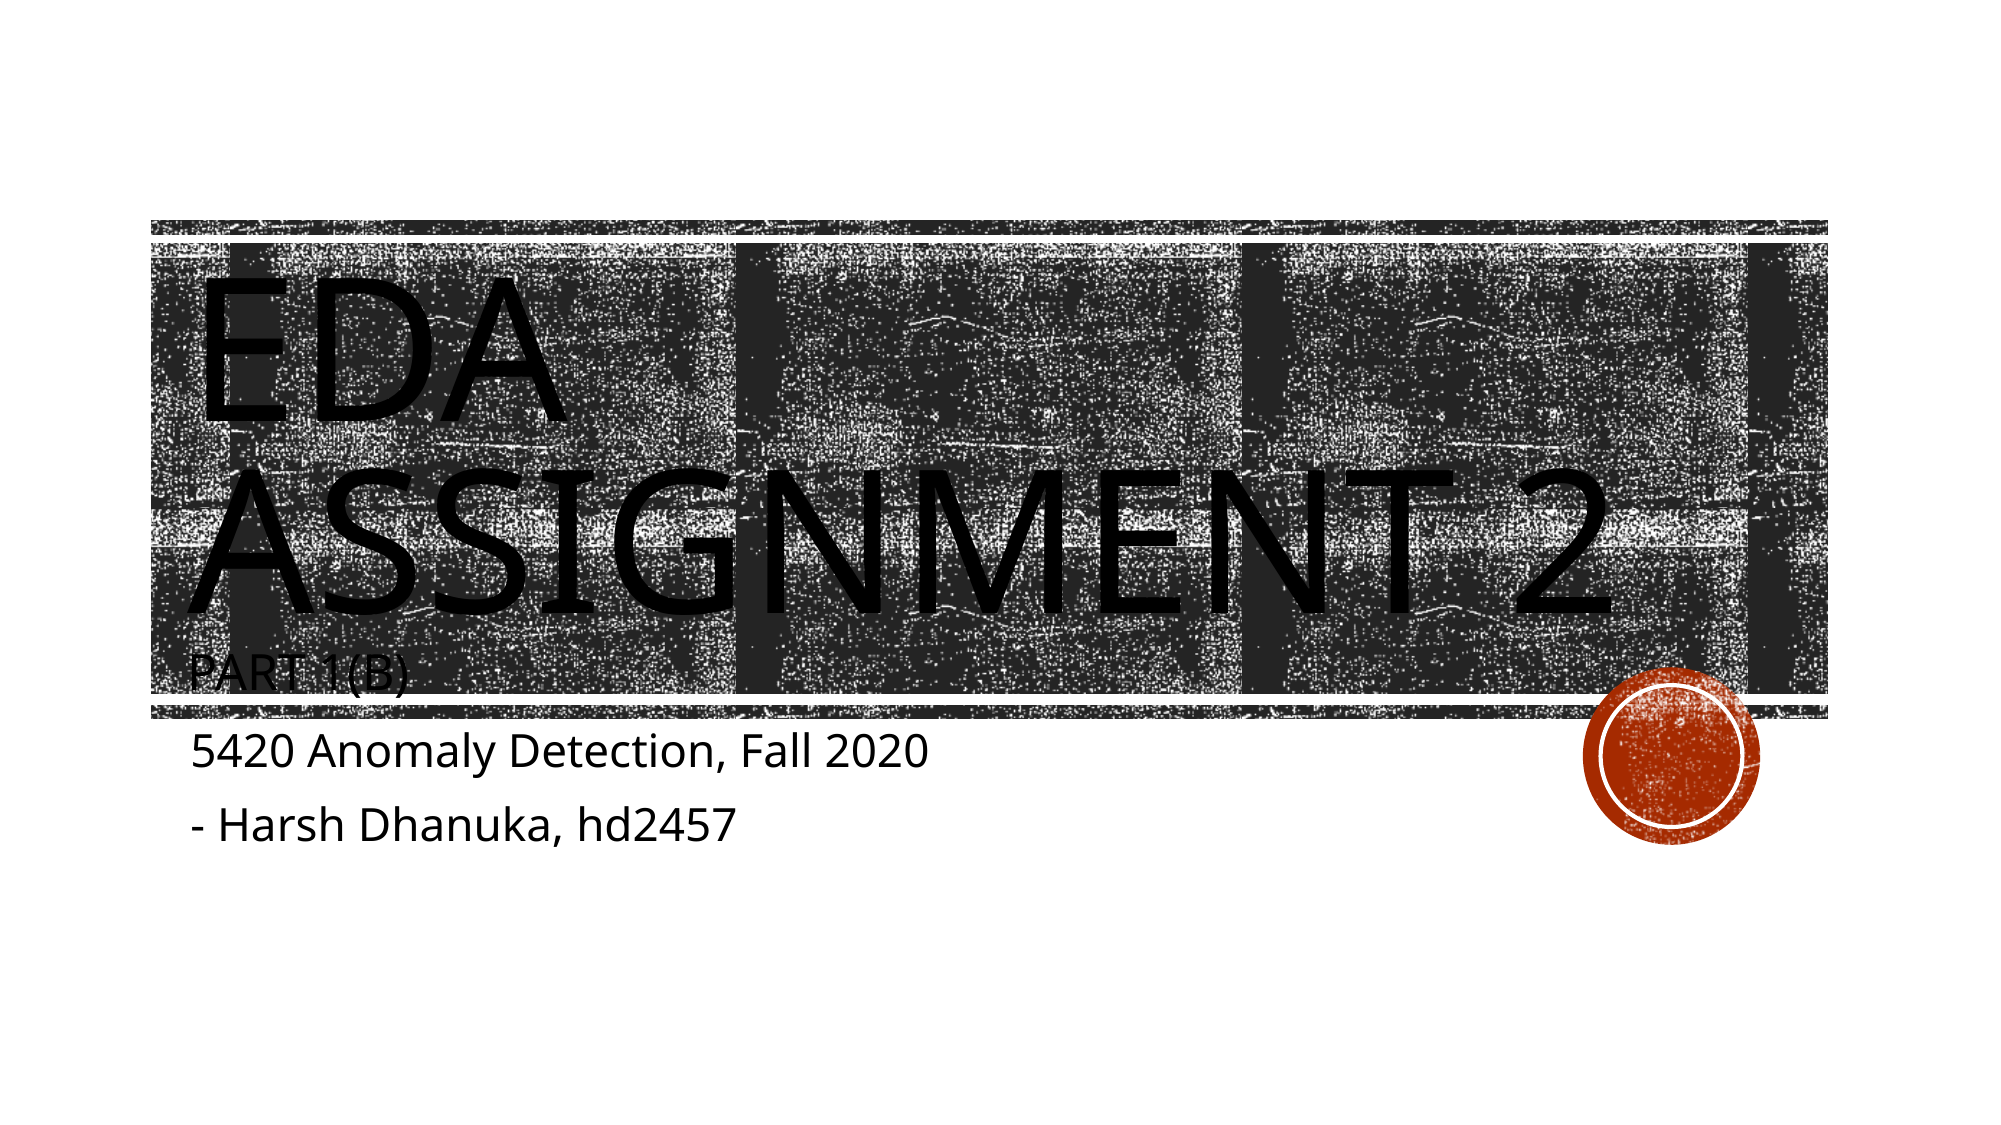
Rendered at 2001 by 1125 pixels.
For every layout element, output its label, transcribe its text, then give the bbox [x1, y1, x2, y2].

subtitle 5420 Anomaly Detection, Fall 2020 - Harsh Dhanuka, hd2457 [175, 720, 1470, 896]
title EDA Assignment 2 Part 1(b) [172, 234, 1808, 733]
